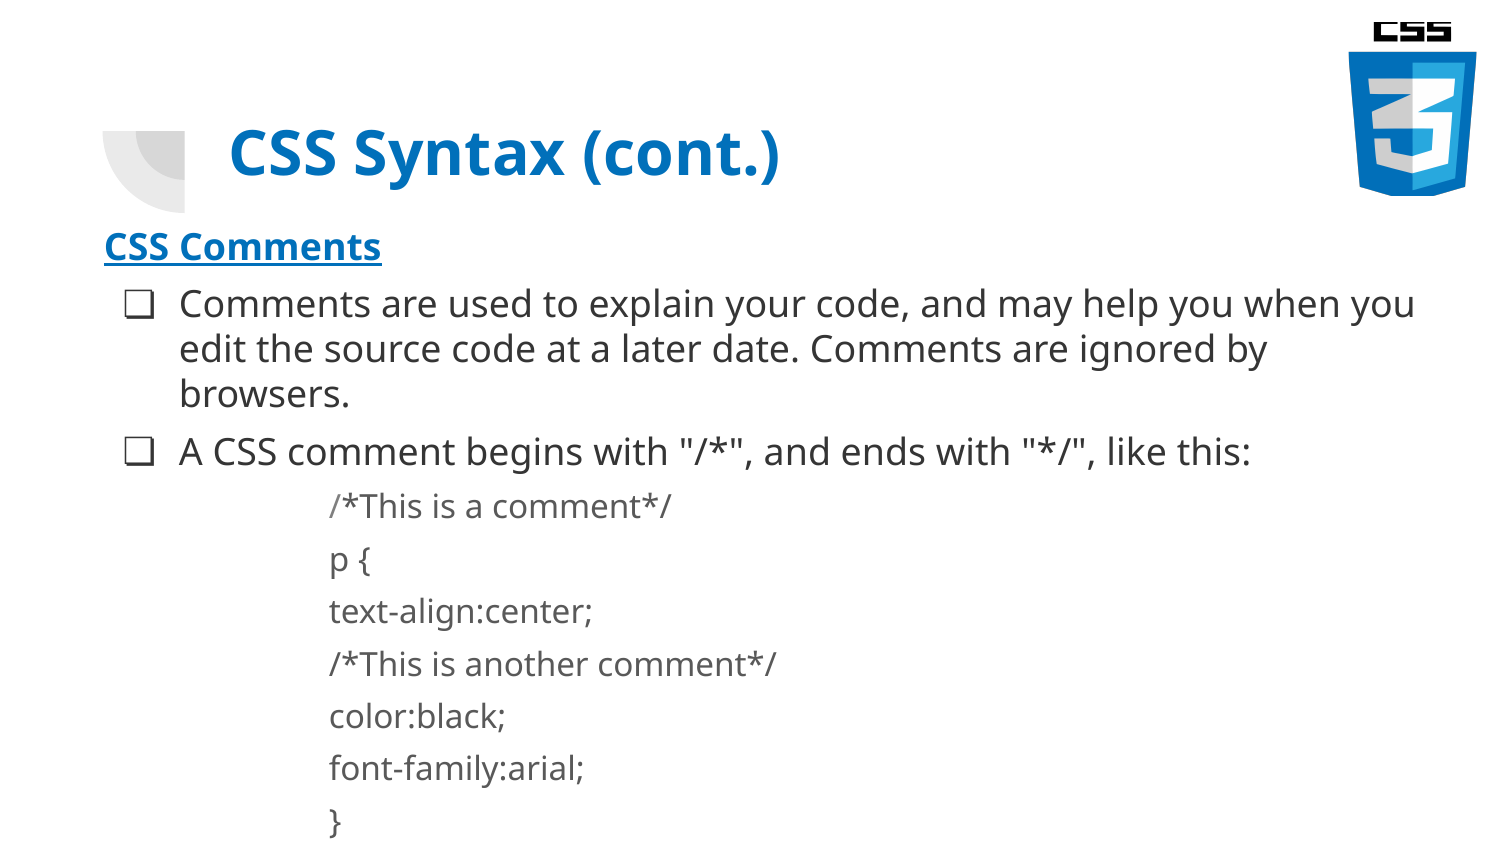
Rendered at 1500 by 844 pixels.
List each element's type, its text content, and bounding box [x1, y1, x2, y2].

title CSS Comments Comments are used to explain your code, and may help you when you edit the source code at a later date. Comments are ignored by browsers. A CSS comment begins with "/*", and ends with "*/", like this: /*This is a comment*/ p { text-align:center; /*This is another comment*/ color:black; font-family:arial; } [88, 207, 1464, 844]
picture [1348, 22, 1477, 196]
title CSS Syntax (cont.) [213, 98, 1500, 208]
